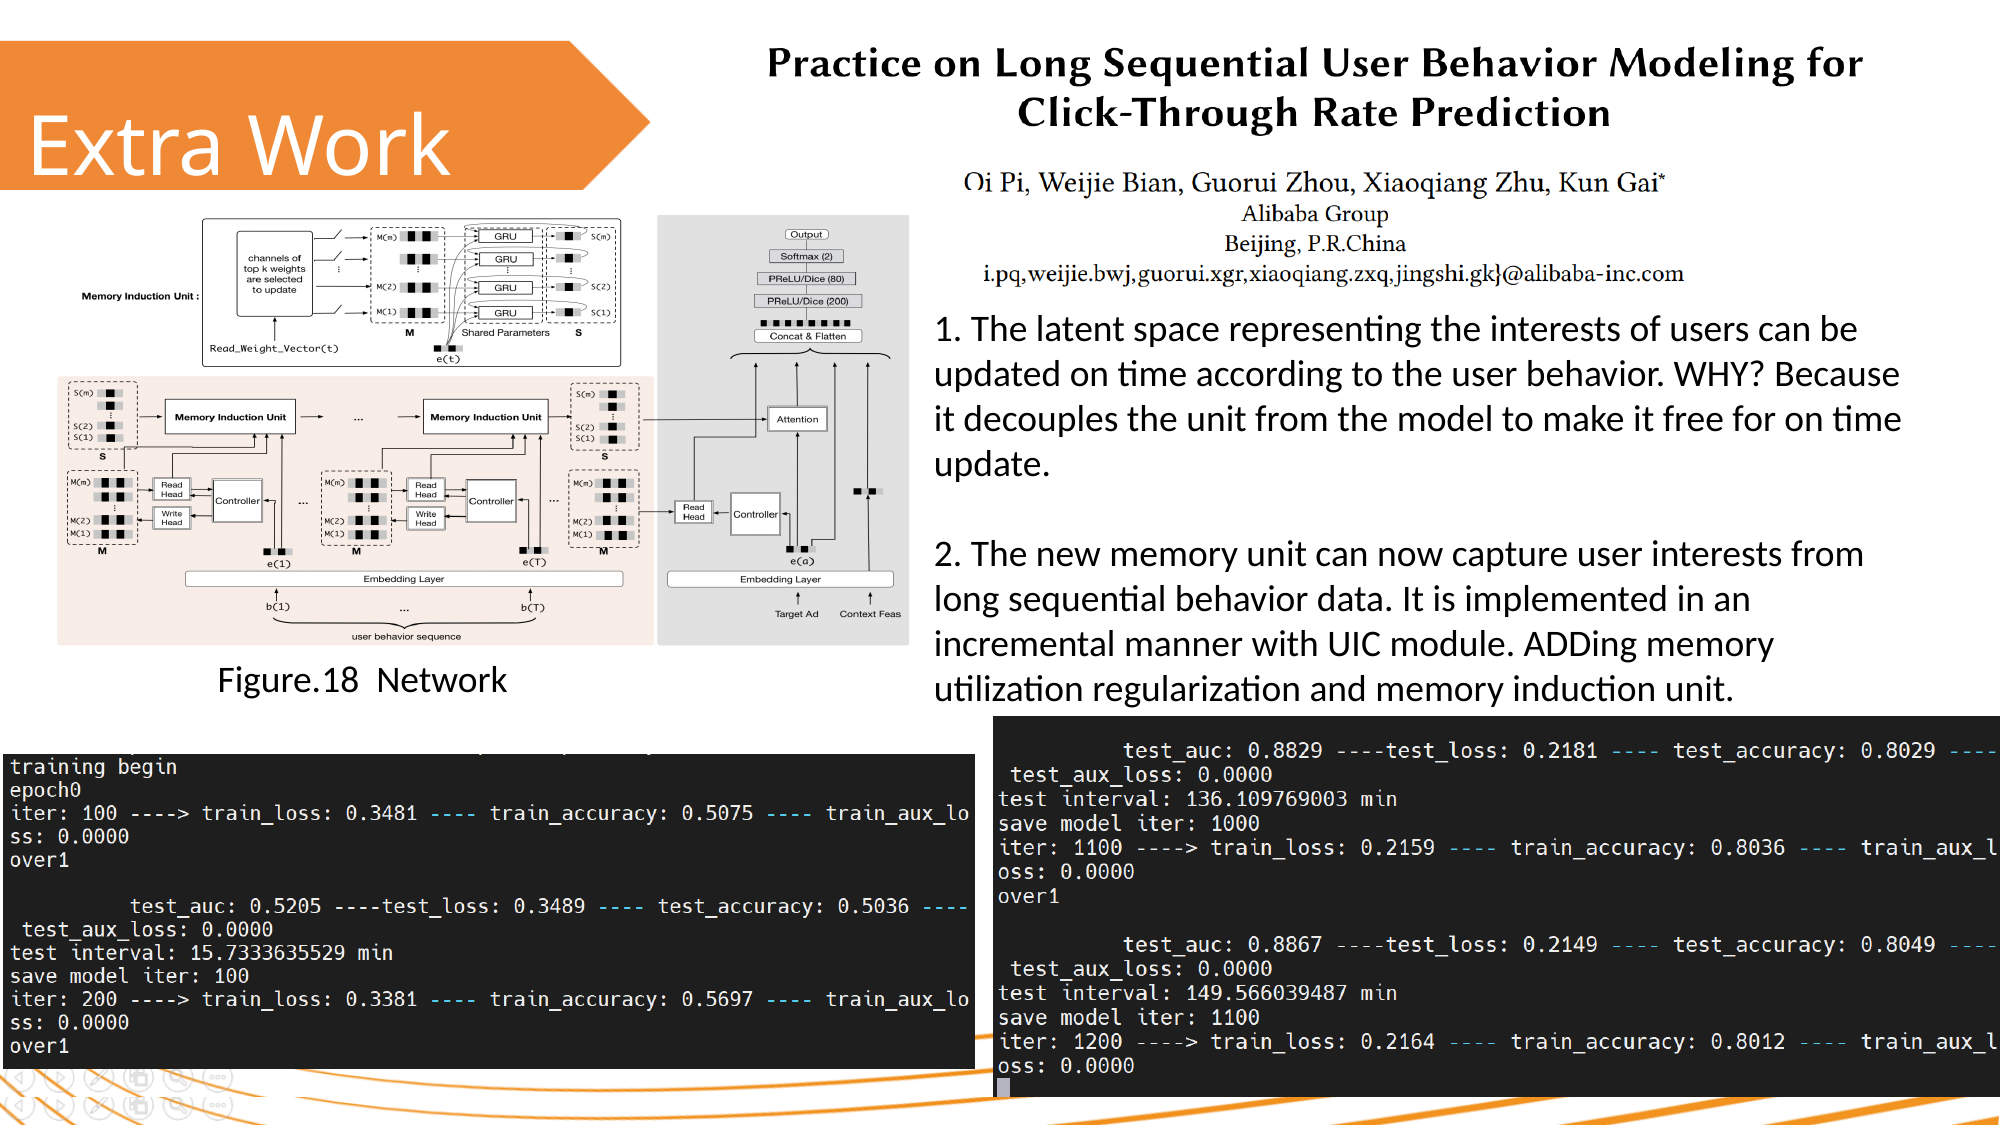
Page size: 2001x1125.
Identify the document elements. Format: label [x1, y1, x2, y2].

list [720, 0, 1991, 297]
picture [0, 0, 2000, 1125]
